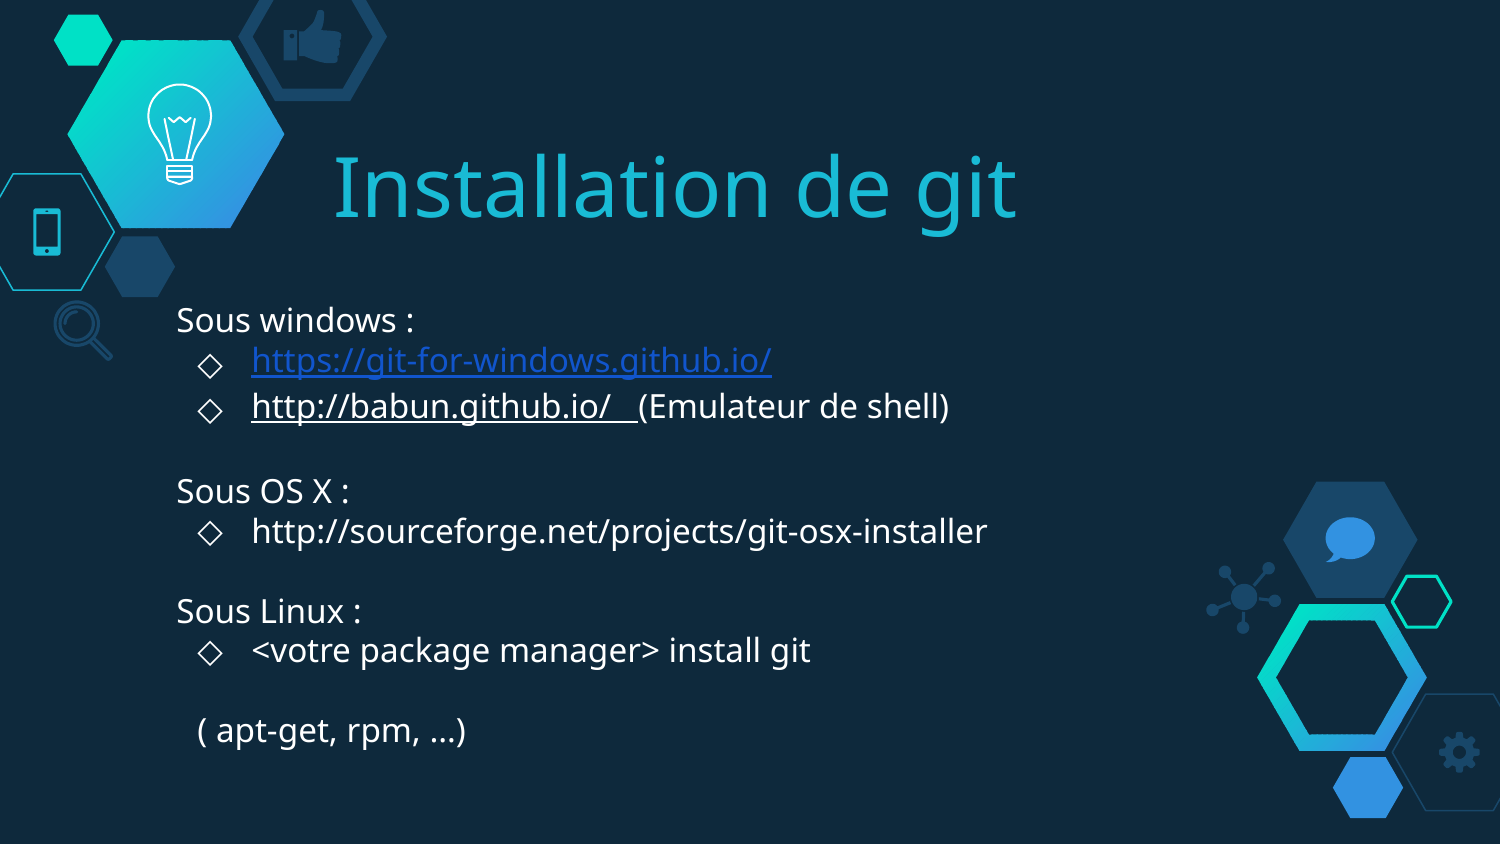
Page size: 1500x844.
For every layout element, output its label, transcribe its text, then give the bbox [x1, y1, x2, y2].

list Sous windows : https://git-for-windows.github.io/ http://babun.github.io/ (Emulateur de shell) Sous OS X : http://sourceforge.net/projects/git-osx-installer Sous Linux : <votre package manager> install git ( apt-get, rpm, …) [161, 284, 1178, 831]
title Installation de git [318, 142, 1452, 249]
